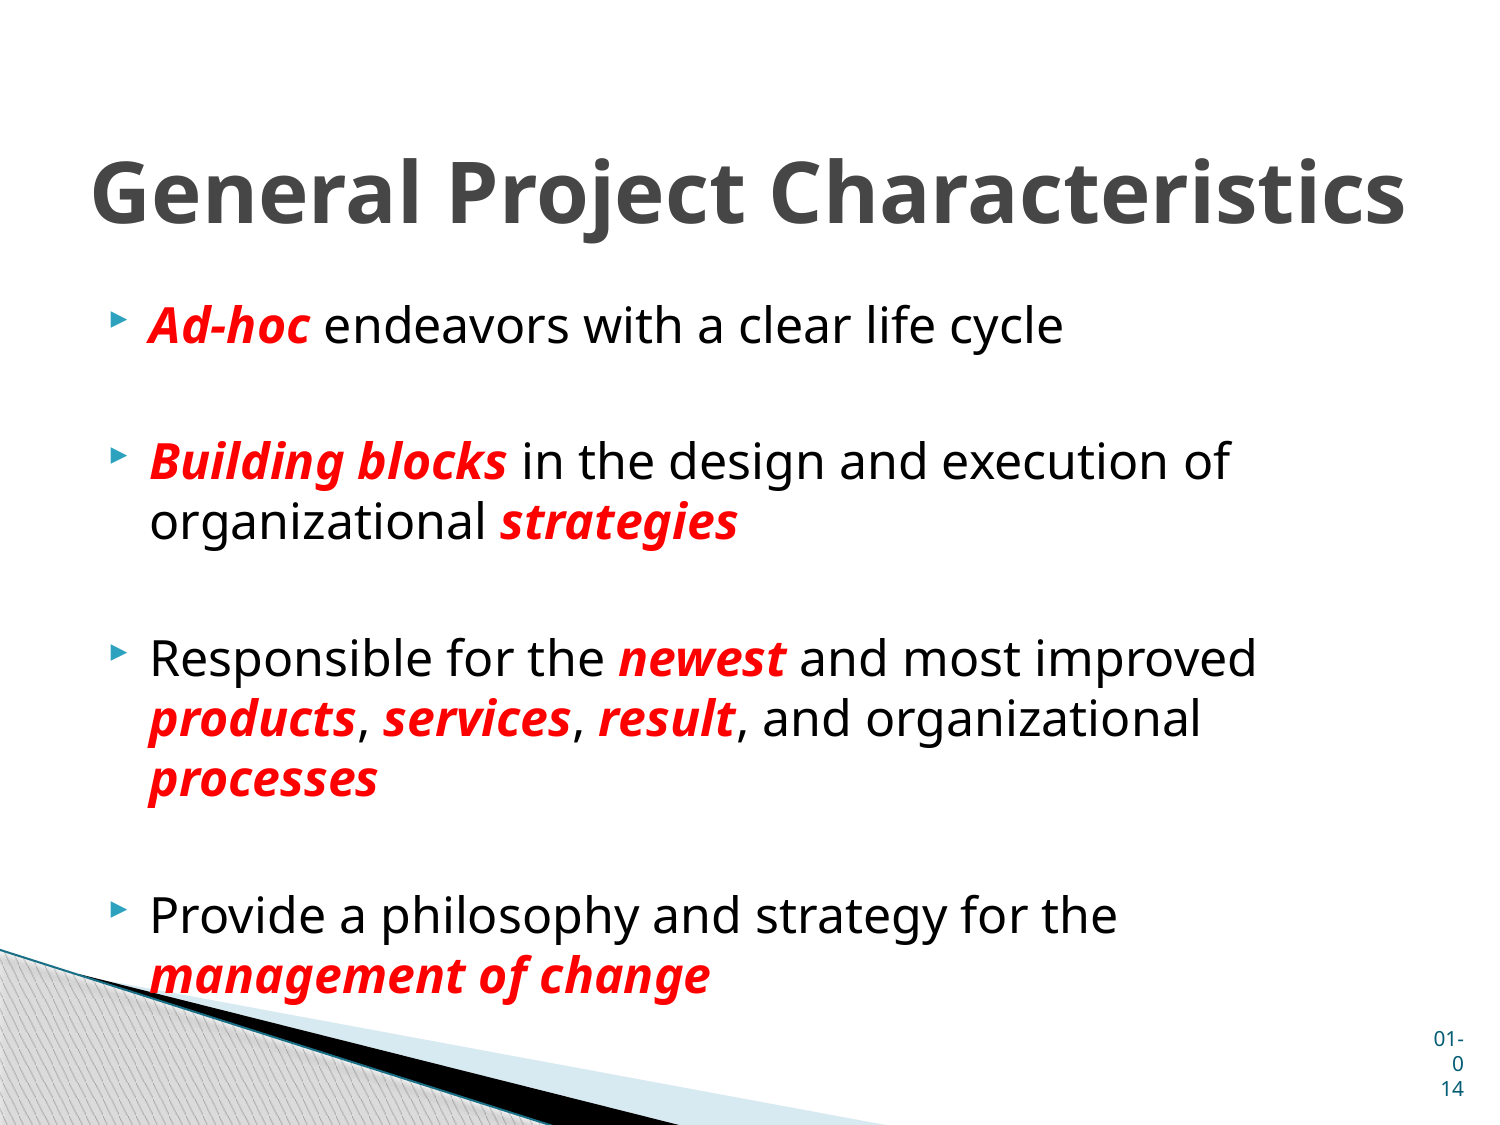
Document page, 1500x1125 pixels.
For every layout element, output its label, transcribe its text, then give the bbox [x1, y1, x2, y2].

slide_number 01-014 [1418, 1051, 1479, 1112]
title General Project Characteristics [75, 115, 1425, 263]
list Ad-hoc endeavors with a clear life cycle Building blocks in the design and execution of organizational strategies Responsible for the newest and most improved products, services, result, and organizational processes Provide a philosophy and strategy for the management of change [75, 285, 1425, 1029]
